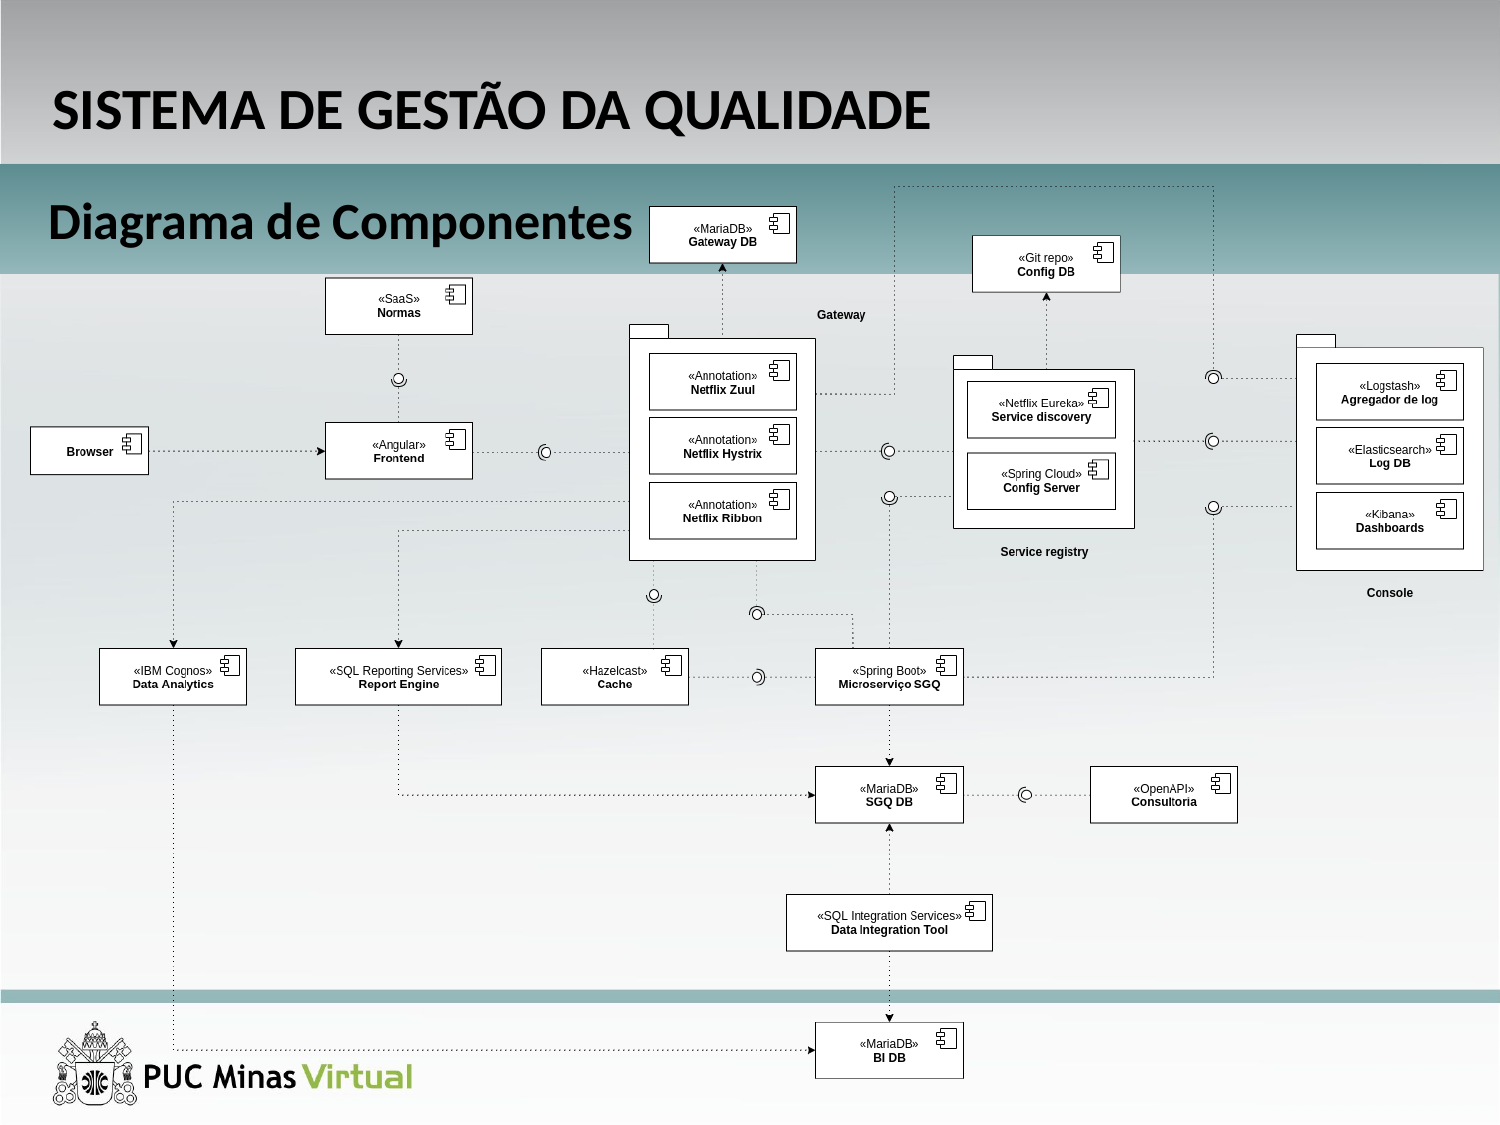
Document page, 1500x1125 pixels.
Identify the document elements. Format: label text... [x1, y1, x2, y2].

text_box [0, 162, 1500, 275]
text_box SISTEMA DE GESTÃO DA QUALIDADE [37, 75, 1486, 149]
picture [0, 179, 1500, 1125]
picture [0, 0, 1500, 162]
